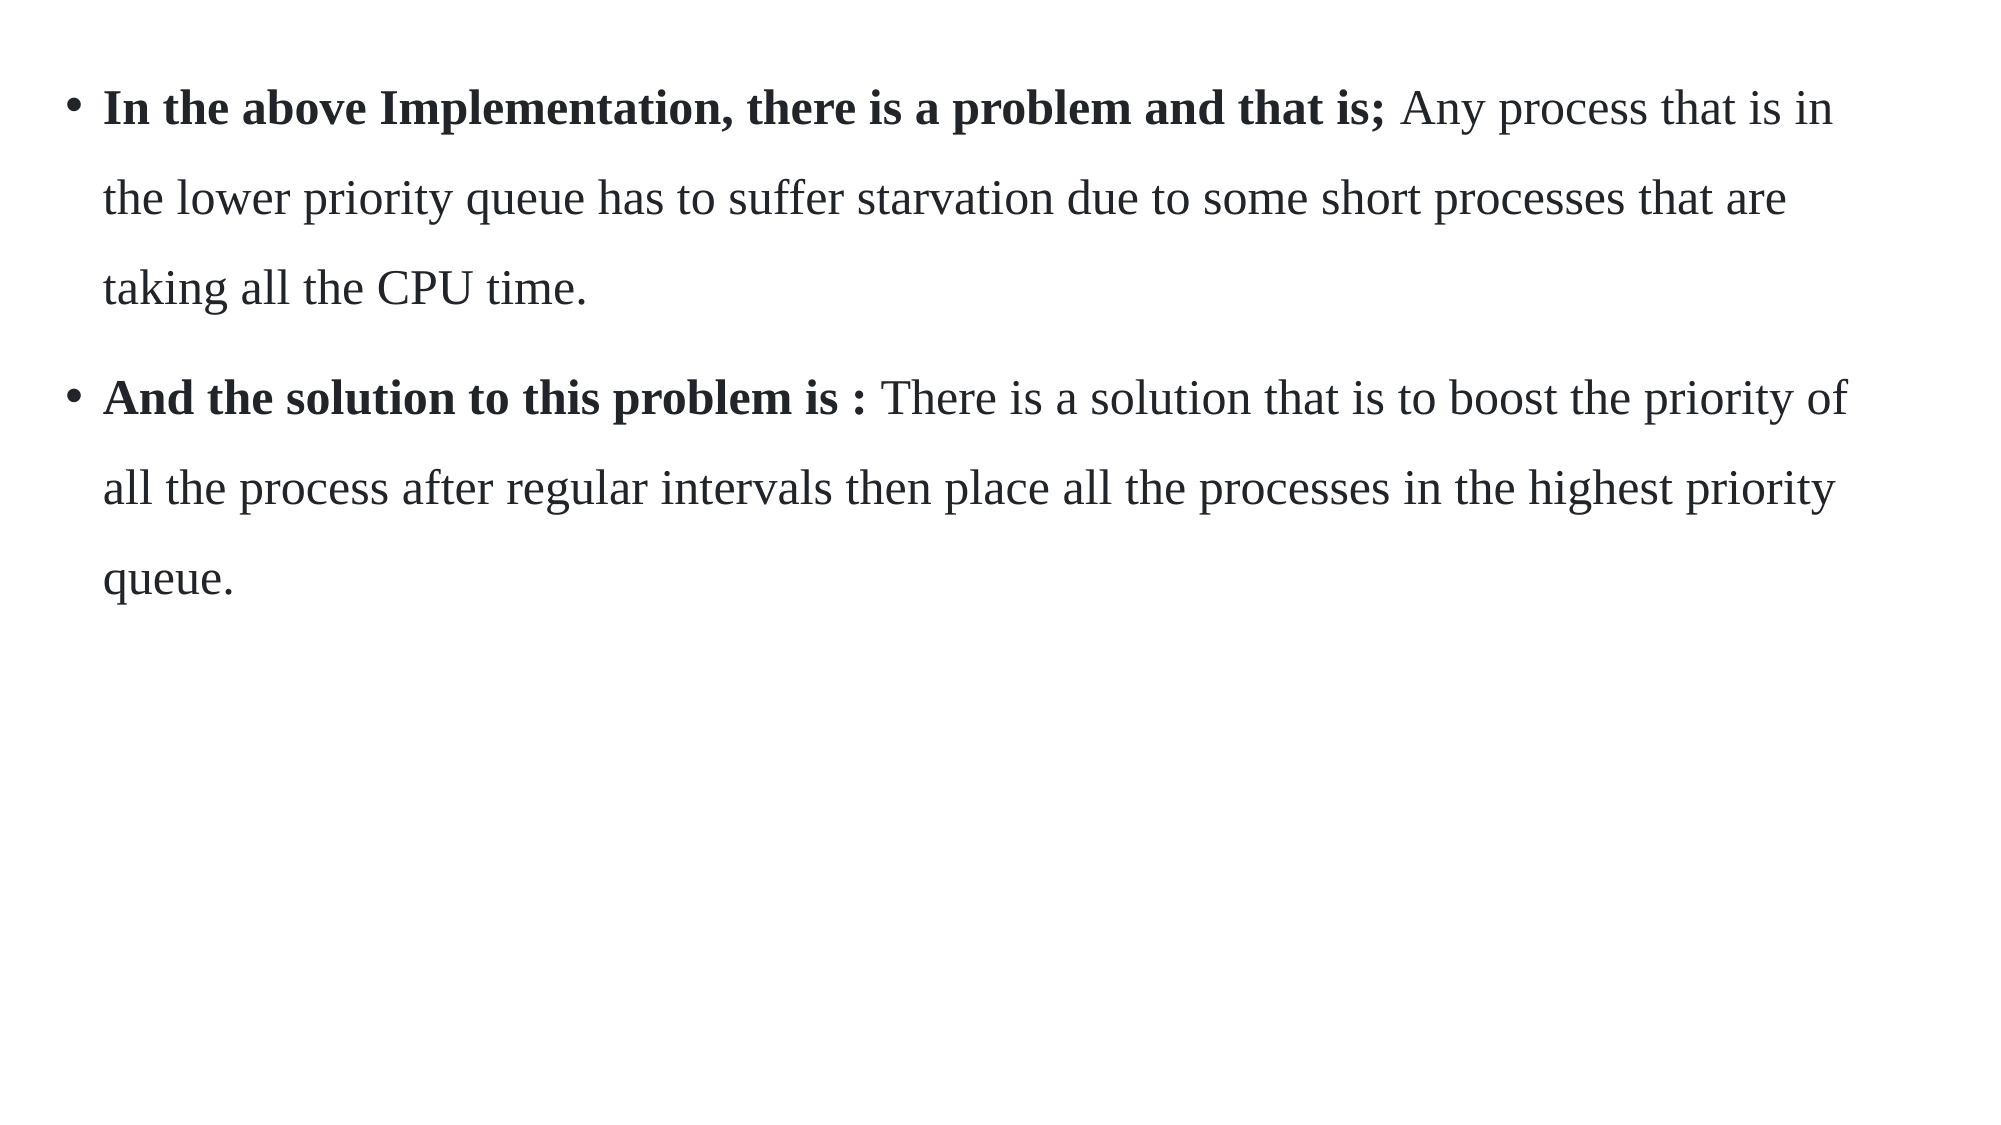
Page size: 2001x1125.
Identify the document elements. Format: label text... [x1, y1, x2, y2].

list In the above Implementation, there is a problem and that is; Any process that is in the lower priority queue has to suffer starvation due to some short processes that are taking all the CPU time. And the solution to this problem is : There is a solution that is to boost the priority of all the process after regular intervals then place all the processes in the highest priority queue. [50, 36, 1923, 1014]
